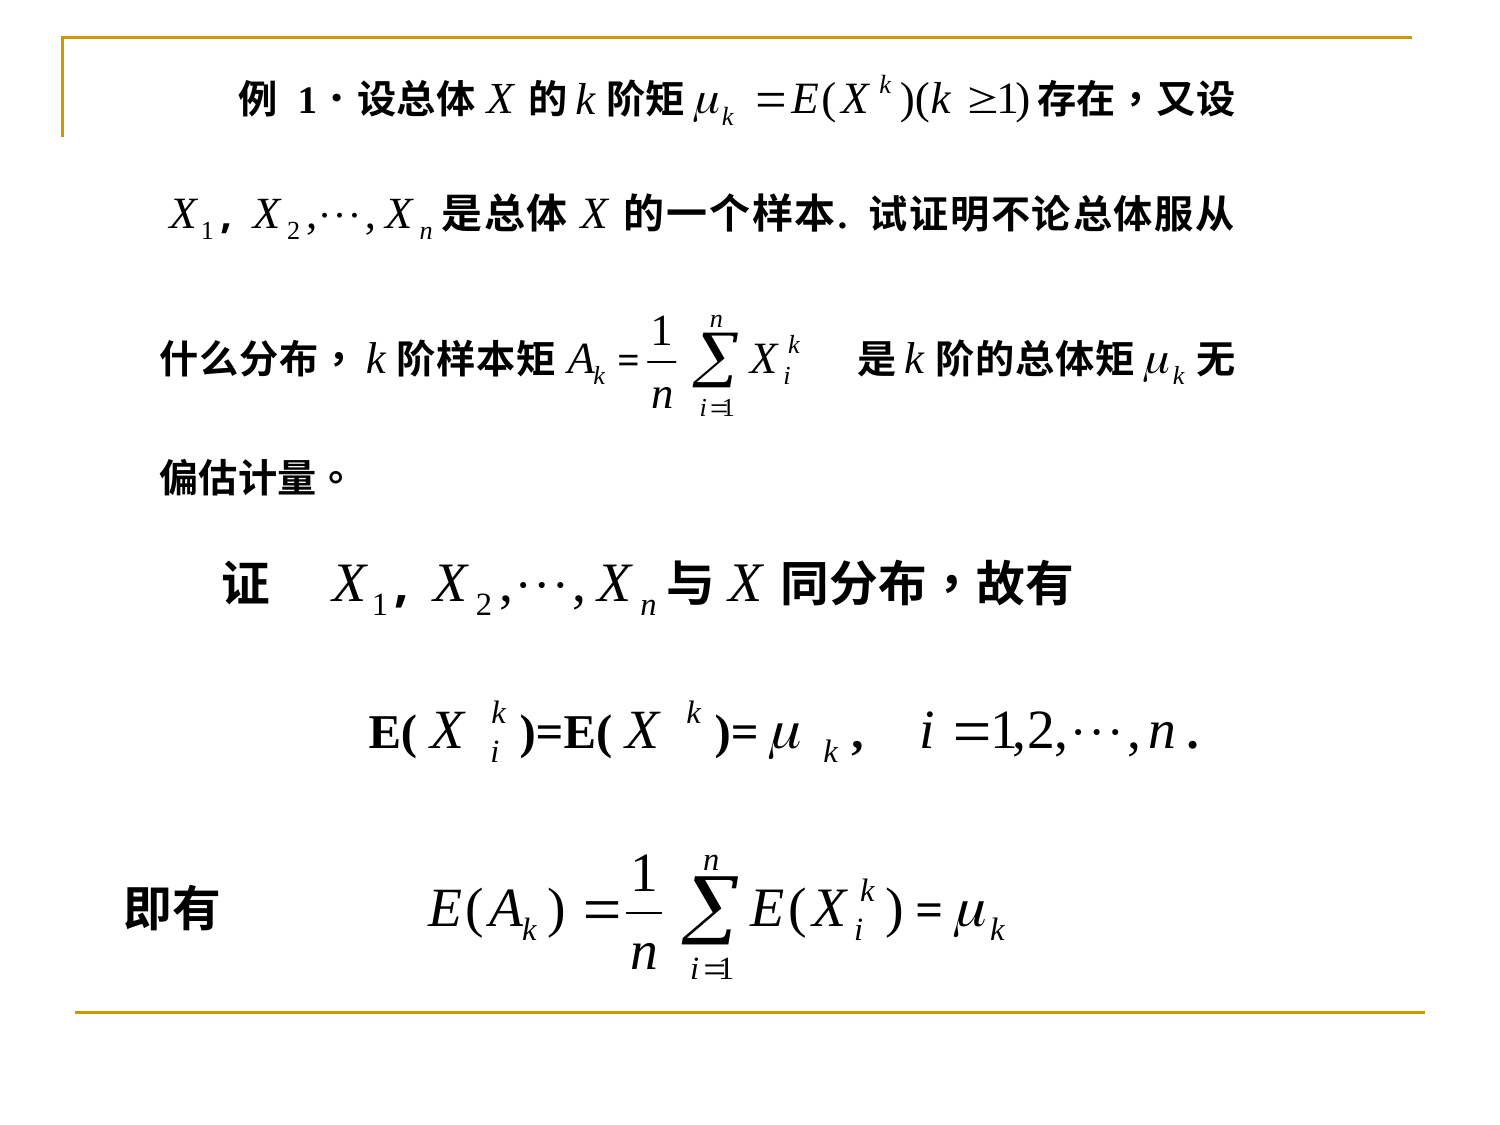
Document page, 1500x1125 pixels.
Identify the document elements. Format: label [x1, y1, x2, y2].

text_box [123, 515, 1294, 1020]
text_box [158, 42, 1235, 514]
